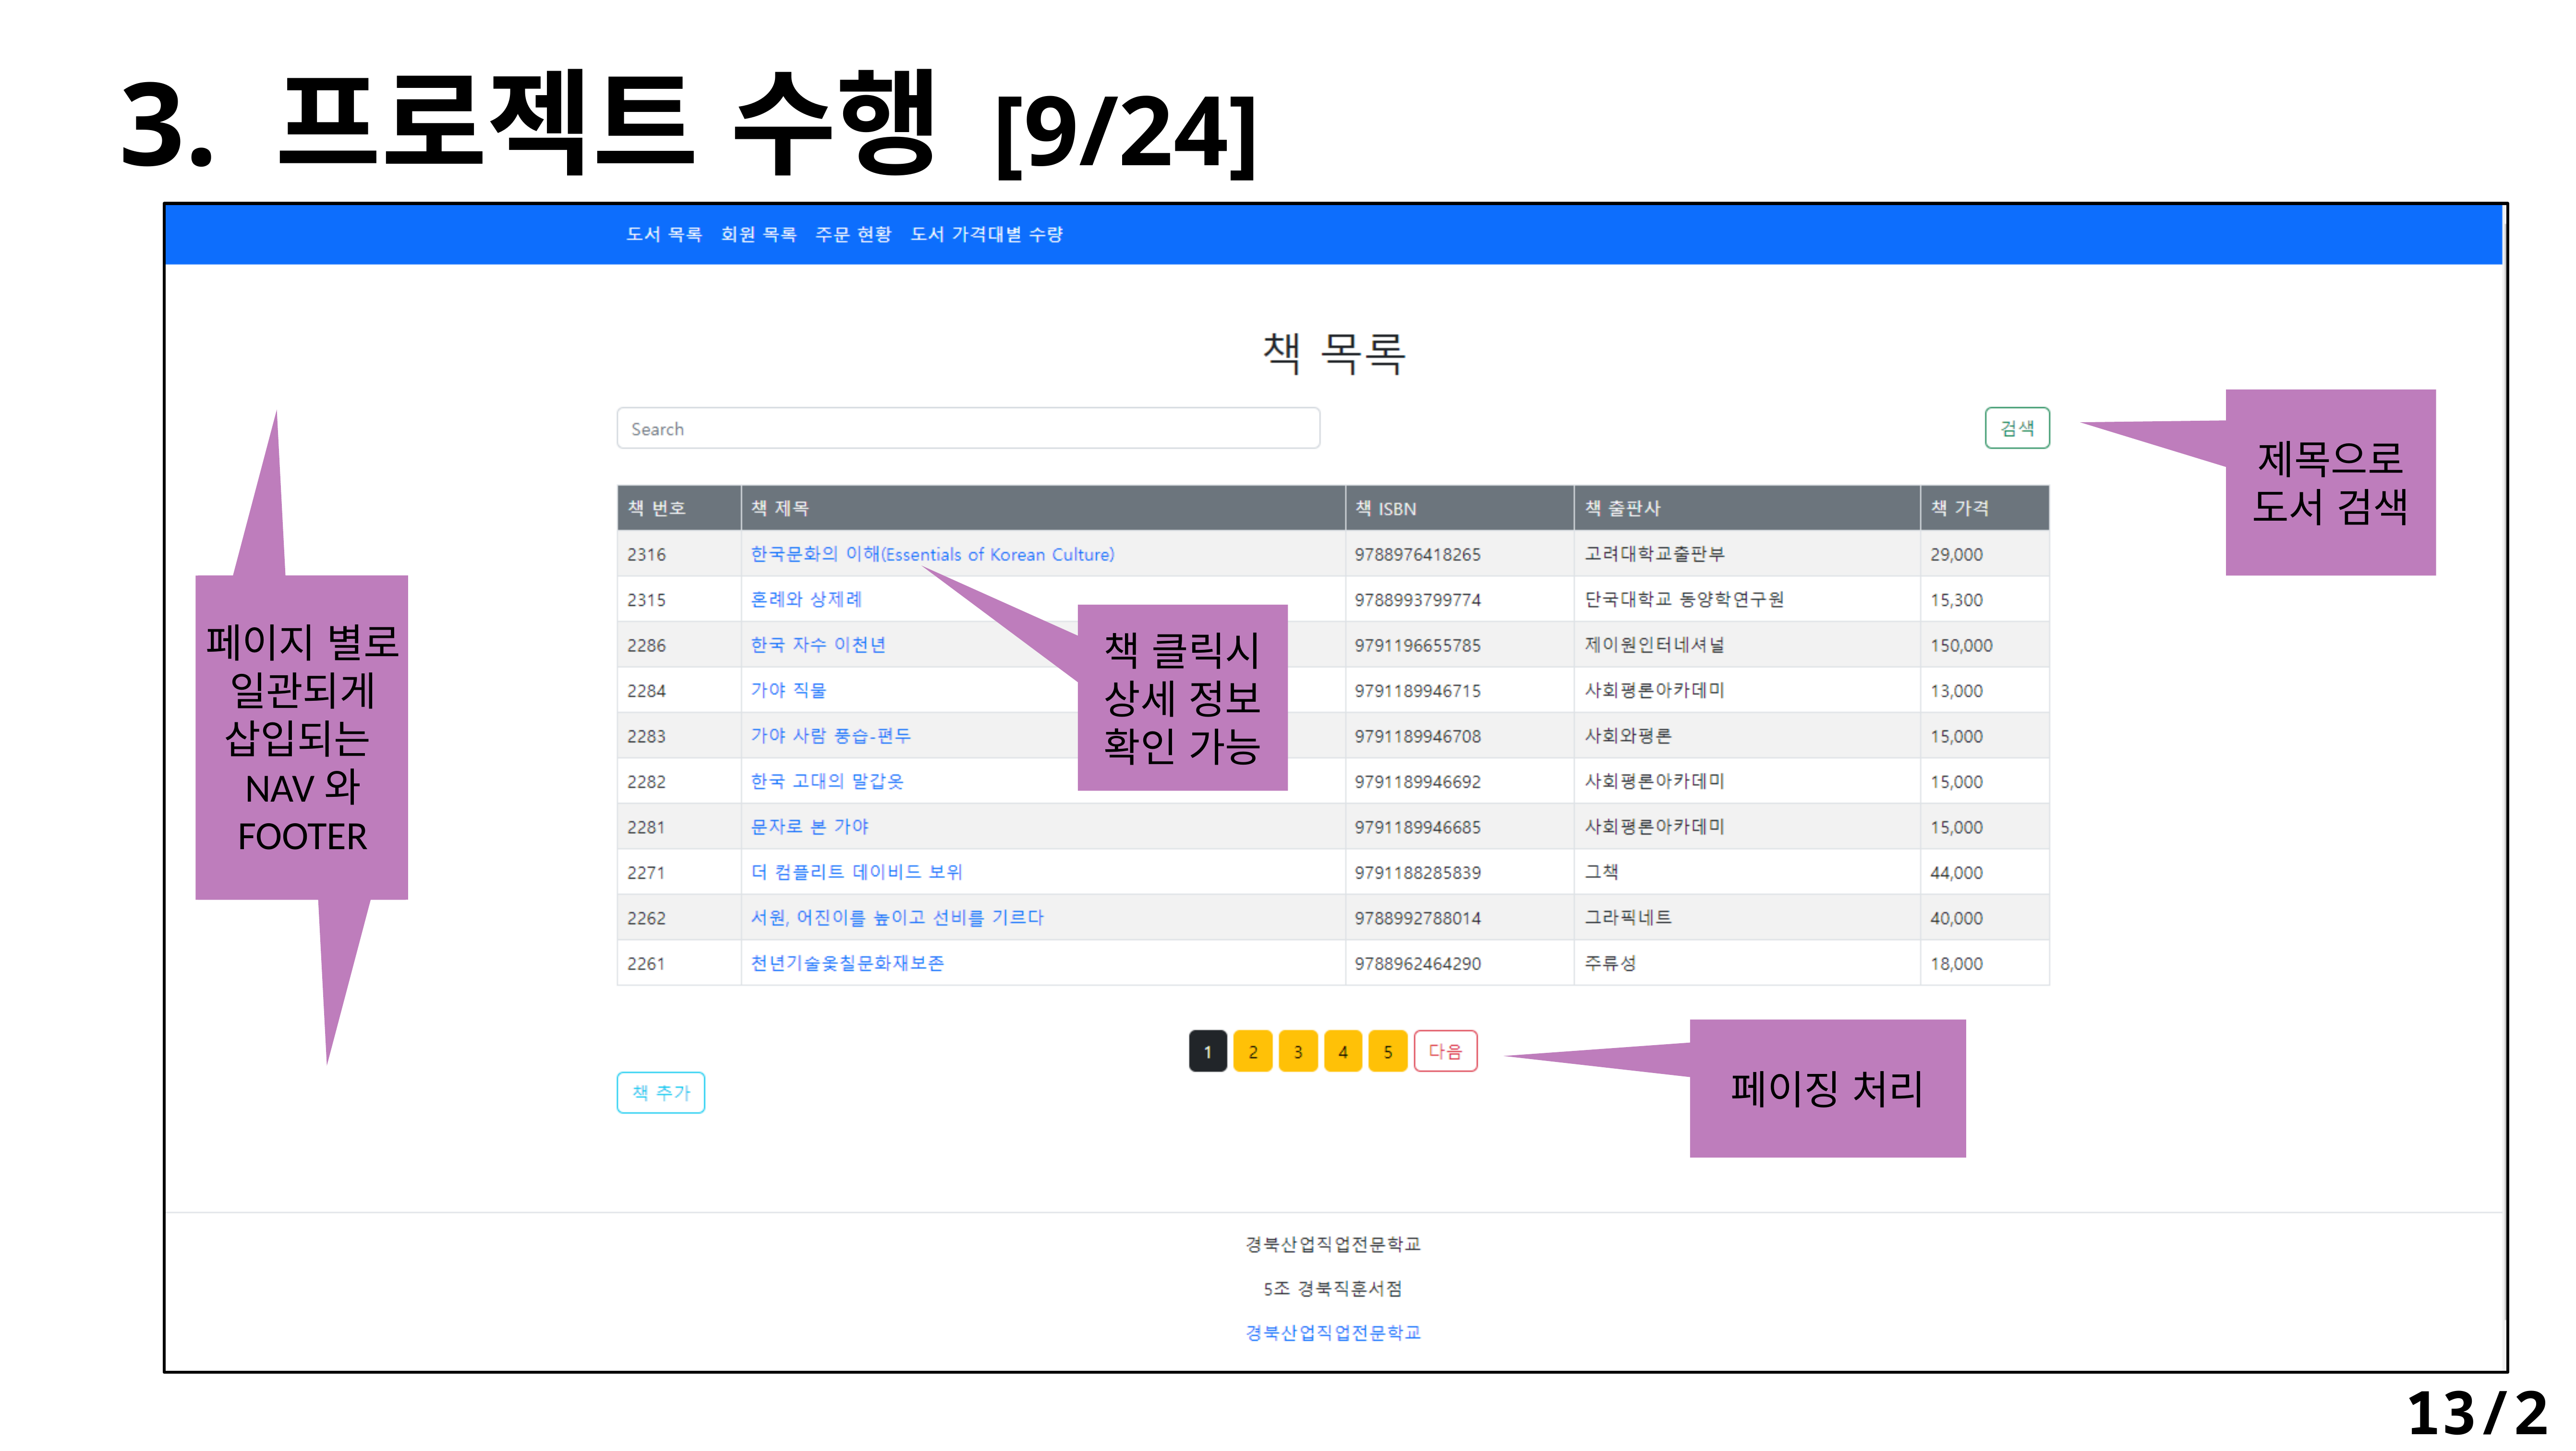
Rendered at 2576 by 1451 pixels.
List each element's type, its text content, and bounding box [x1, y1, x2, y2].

text_box 3. 프로젝트 수행 [9/24] [0, 50, 2576, 189]
picture [165, 205, 2507, 1371]
text_box 13/29 [2398, 1370, 2576, 1451]
